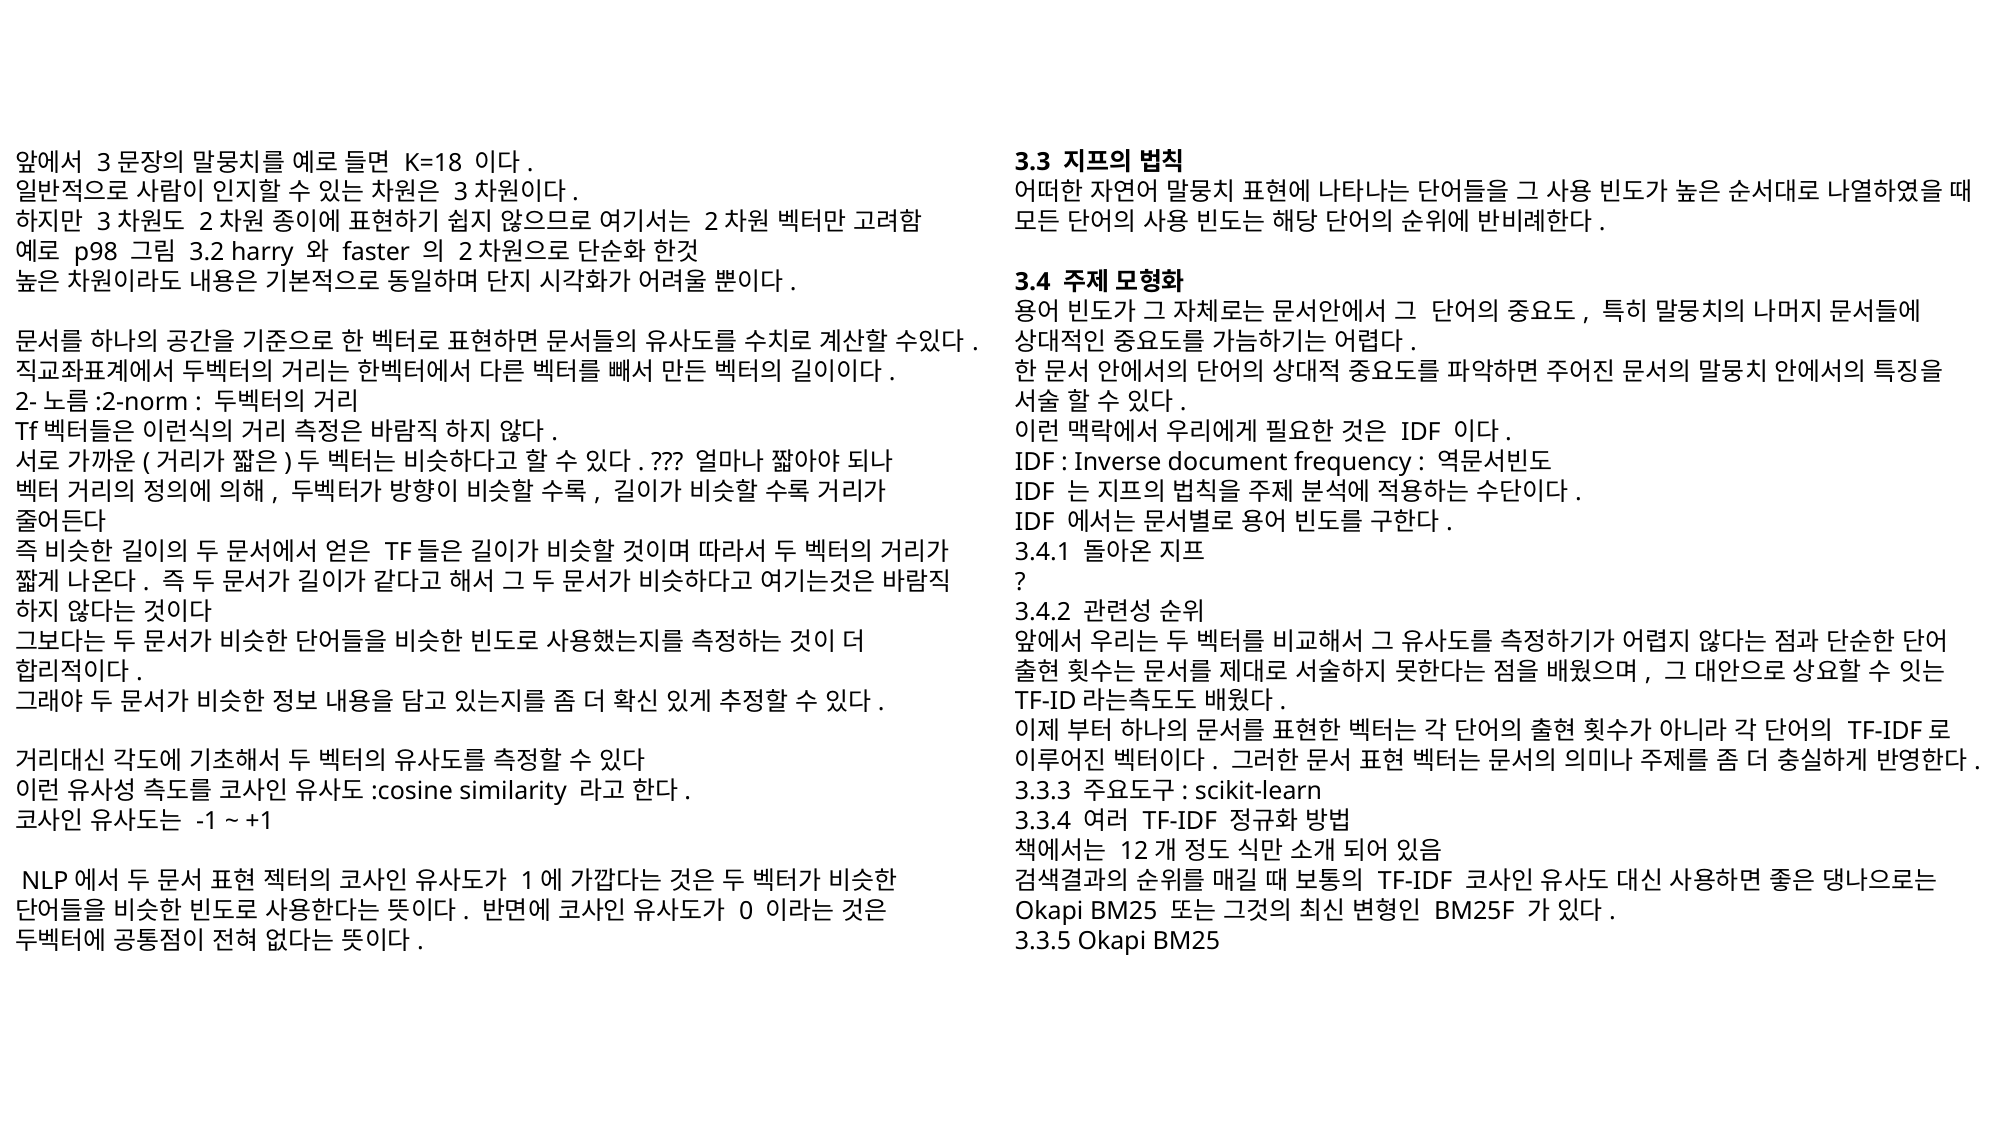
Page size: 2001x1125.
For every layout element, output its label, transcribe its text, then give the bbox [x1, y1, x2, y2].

text_box 앞에서 3문장의 말뭉치를 예로 들면 K=18 이다. 일반적으로 사람이 인지할 수 있는 차원은 3차원이다. 하지만 3차원도 2차원 종이에 표현하기 쉽지 않으므로 여기서는 2차원 벡터만 고려함 예로 p98 그림 3.2 harry 와 faster 의 2차원으로 단순화 한것 높은 차원이라도 내용은 기본적으로 동일하며 단지 시각화가 어려울 뿐이다. 문서를 하나의 공간을 기준으로 한 벡터로 표현하면 문서들의 유사도를 수치로 계산할 수있다. 직교좌표계에서 두벡터의 거리는 한벡터에서 다른 벡터를 빼서 만든 벡터의 길이이다. 2-노름:2-norm : 두벡터의 거리 Tf벡터들은 이런식의 거리 측정은 바람직 하지 않다. 서로 가까운(거리가 짧은)두 벡터는 비슷하다고 할 수 있다. ??? 얼마나 짧아야 되나 벡터 거리의 정의에 의해, 두벡터가 방향이 비슷할 수록, 길이가 비슷할 수록 거리가 줄어든다 즉 비슷한 길이의 두 문서에서 얻은 TF들은 길이가 비슷할 것이며 따라서 두 벡터의 거리가 짧게 나온다. 즉 두 문서가 길이가 같다고 해서 그 두 문서가 비슷하다고 여기는것은 바람직 하지 않다는 것이다 그보다는 두 문서가 비슷한 단어들을 비슷한 빈도로 사용했는지를 측정하는 것이 더 합리적이다. 그래야 두 문서가 비슷한 정보 내용을 담고 있는지를 좀 더 확신 있게 추정할 수 있다. 거리대신 각도에 기초해서 두 벡터의 유사도를 측정할 수 있다 이런 유사성 측도를 코사인 유사도:cosine similarity 라고 한다. 코사인 유사도는 -1 ~ +1 NLP에서 두 문서 표현 젝터의 코사인 유사도가 1에 가깝다는 것은 두 벡터가 비슷한 단어들을 비슷한 빈도로 사용한다는 뜻이다. 반면에 코사인 유사도가 0 이라는 것은 두벡터에 공통점이 전혀 없다는 뜻이다. [0, 138, 1000, 1082]
text_box 3.3 지프의 법칙 어떠한 자연어 말뭉치 표현에 나타나는 단어들을 그 사용 빈도가 높은 순서대로 나열하였을 때 모든 단어의 사용 빈도는 해당 단어의 순위에 반비례한다. 3.4 주제 모형화 용어 빈도가 그 자체로는 문서안에서 그 단어의 중요도, 특히 말뭉치의 나머지 문서들에 상대적인 중요도를 가늠하기는 어렵다. 한 문서 안에서의 단어의 상대적 중요도를 파악하면 주어진 문서의 말뭉치 안에서의 특징을 서술 할 수 있다. 이런 맥락에서 우리에게 필요한 것은 IDF 이다. IDF : Inverse document frequency : 역문서빈도 IDF 는 지프의 법칙을 주제 분석에 적용하는 수단이다. IDF 에서는 문서별로 용어 빈도를 구한다. 3.4.1 돌아온 지프 ? 3.4.2 관련성 순위 앞에서 우리는 두 벡터를 비교해서 그 유사도를 측정하기가 어렵지 않다는 점과 단순한 단어 출현 횟수는 문서를 제대로 서술하지 못한다는 점을 배웠으며, 그 대안으로 상요할 수 잇는 TF-ID라는측도도 배웠다. 이제 부터 하나의 문서를 표현한 벡터는 각 단어의 출현 횟수가 아니라 각 단어의 TF-IDF로 이루어진 벡터이다. 그러한 문서 표현 벡터는 문서의 의미나 주제를 좀 더 충실하게 반영한다. 3.3.3 주요도구: scikit-learn 3.3.4 여러 TF-IDF 정규화 방법 책에서는 12개 정도 식만 소개 되어 있음 검색결과의 순위를 매길 때 보통의 TF-IDF 코사인 유사도 대신 사용하면 좋은 댕나으로는 Okapi BM25 또는 그것의 최신 변형인 BM25F 가 있다. 3.3.5 Okapi BM25 [1000, 138, 2000, 992]
